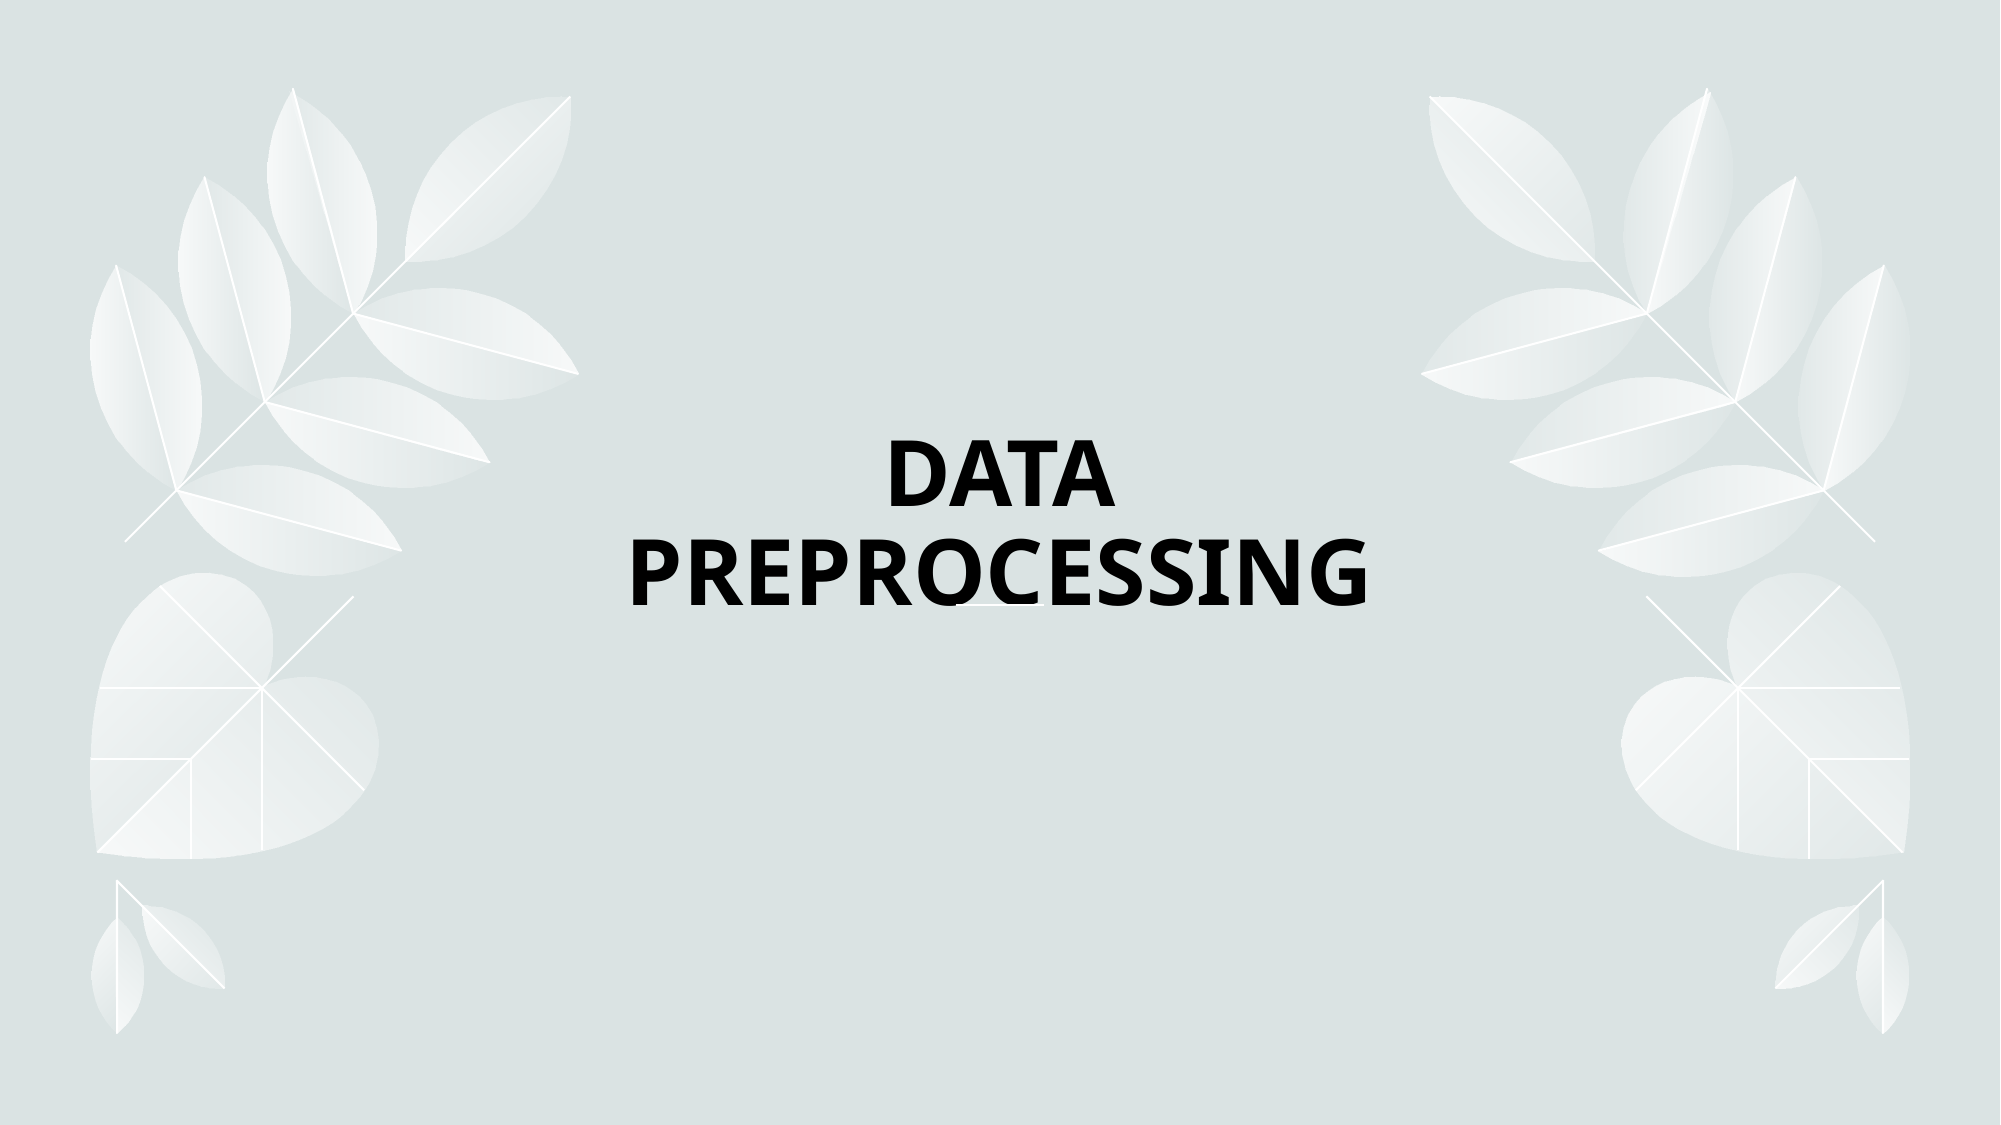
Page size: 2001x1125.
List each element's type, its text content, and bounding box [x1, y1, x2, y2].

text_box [1337, 117, 1968, 1034]
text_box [32, 117, 663, 1034]
text_box [0, 0, 2000, 1125]
title DATA PREPROCESSING [663, 281, 1337, 633]
